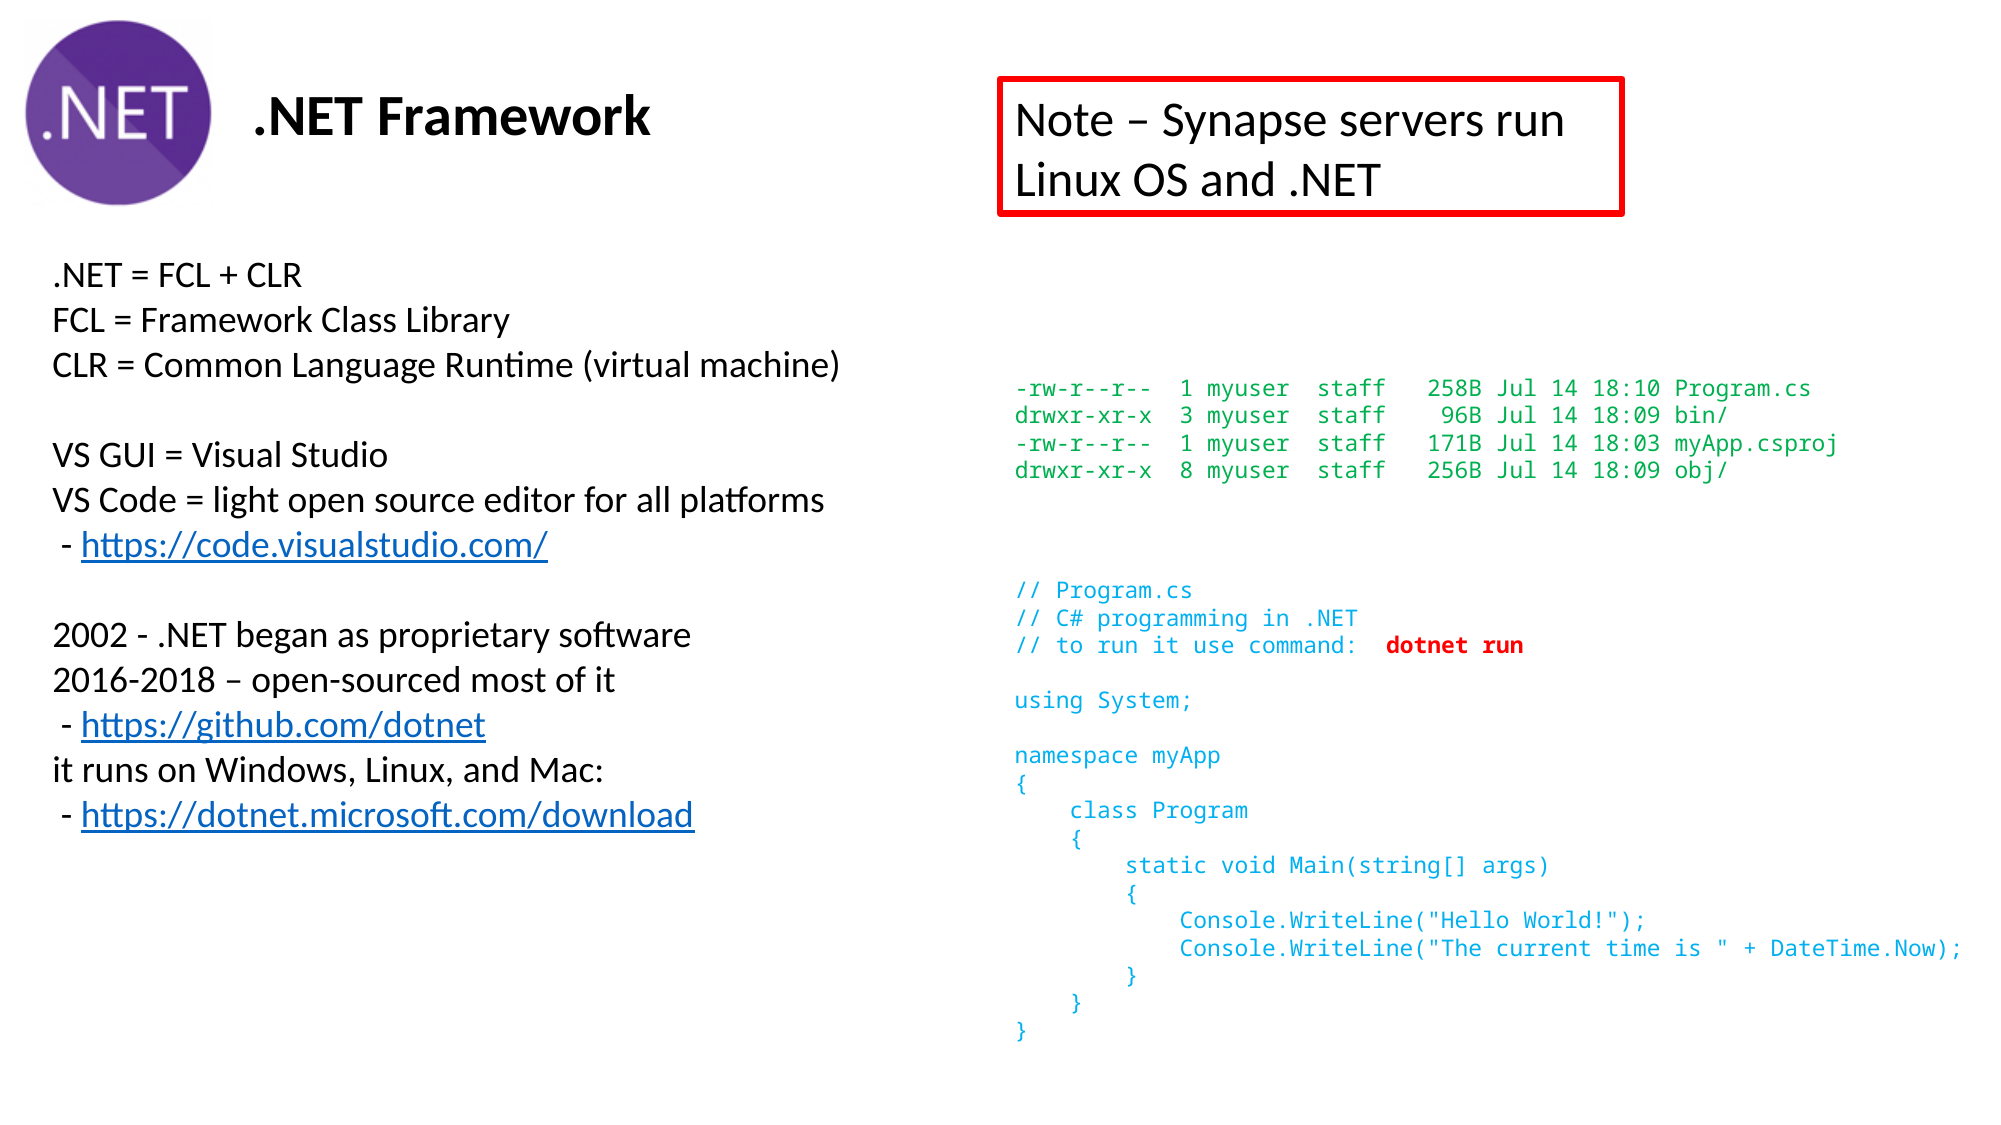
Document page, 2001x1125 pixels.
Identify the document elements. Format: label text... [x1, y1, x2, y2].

text_box .NET = FCL + CLR FCL = Framework Class Library CLR = Common Language Runtime (virtual machine) VS GUI = Visual Studio VS Code = light open source editor for all platforms - https://code.visualstudio.com/ 2002 - .NET began as proprietary software 2016-2018 – open-sourced most of it - https://github.com/dotnet it runs on Windows, Linux, and Mac: - https://dotnet.microsoft.com/download [37, 242, 928, 843]
picture [23, 19, 213, 208]
text_box // Program.cs // C# programming in .NET // to run it use command: dotnet run using System; namespace myApp { class Program { static void Main(string[] args) { Console.WriteLine("Hello World!"); Console.WriteLine("The current time is " + DateTime.Now); } } } [999, 568, 1993, 1051]
text_box Note – Synapse servers run Linux OS and .NET [999, 78, 1623, 214]
text_box .NET Framework [238, 70, 786, 155]
text_box -rw-r--r-- 1 myuser staff 258B Jul 14 18:10 Program.cs drwxr-xr-x 3 myuser staff 96B Jul 14 18:09 bin/ -rw-r--r-- 1 myuser staff 171B Jul 14 18:03 myApp.csproj drwxr-xr-x 8 myuser staff 256B Jul 14 18:09 obj/ [999, 365, 1872, 491]
